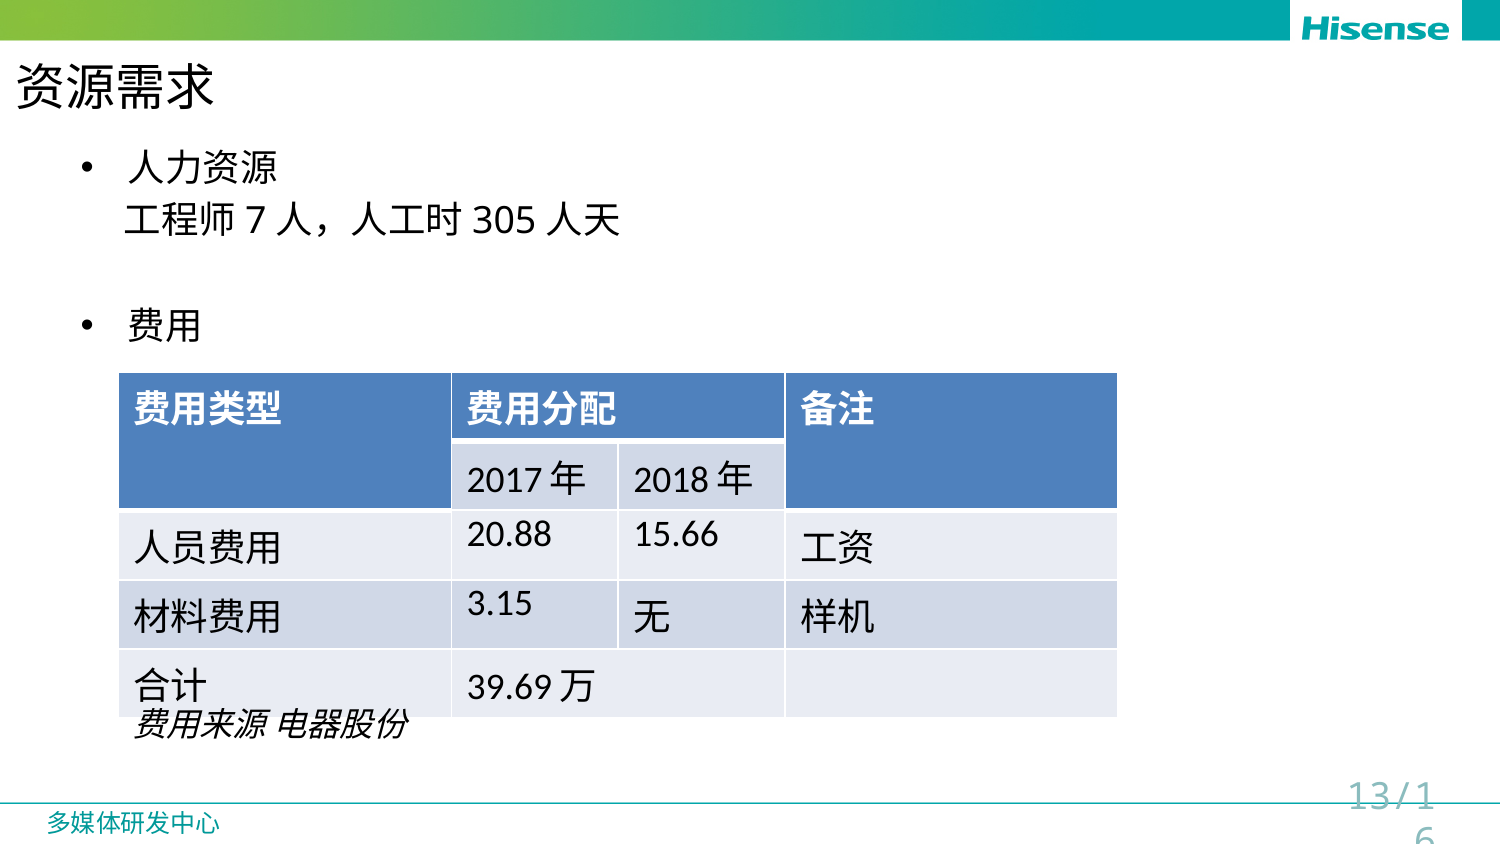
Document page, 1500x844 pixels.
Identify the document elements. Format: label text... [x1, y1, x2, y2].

table_header 费用类型 [119, 373, 451, 508]
table_header 备注 [786, 373, 1117, 508]
table_cell [786, 650, 1117, 717]
text_box 多媒体研发中心 [31, 800, 236, 844]
table_cell 无 [619, 581, 784, 648]
table_cell 2017年 [452, 444, 617, 509]
table_cell 39.69万 [452, 650, 784, 717]
picture [0, 0, 1500, 844]
table_cell 样机 [786, 581, 1117, 648]
table_cell 15.66 [619, 511, 784, 579]
table_cell 20.88 [452, 511, 617, 579]
table_cell 工资 [786, 513, 1117, 579]
table_cell 材料费用 [119, 581, 451, 648]
title 资源需求 [0, 42, 1425, 129]
table_header 费用分配 [452, 373, 784, 438]
text_box 费用来源 电器股份 [118, 690, 513, 762]
table_cell 人员费用 [119, 513, 451, 579]
table_cell 合计 [119, 650, 451, 690]
list 人力资源 工程师7人，人工时305人天 [65, 136, 752, 256]
text_box 费用 [65, 294, 296, 366]
table_cell 3.15 [452, 581, 617, 648]
table_cell 2018年 [619, 444, 784, 509]
slide_number 13/16 [1314, 786, 1452, 844]
